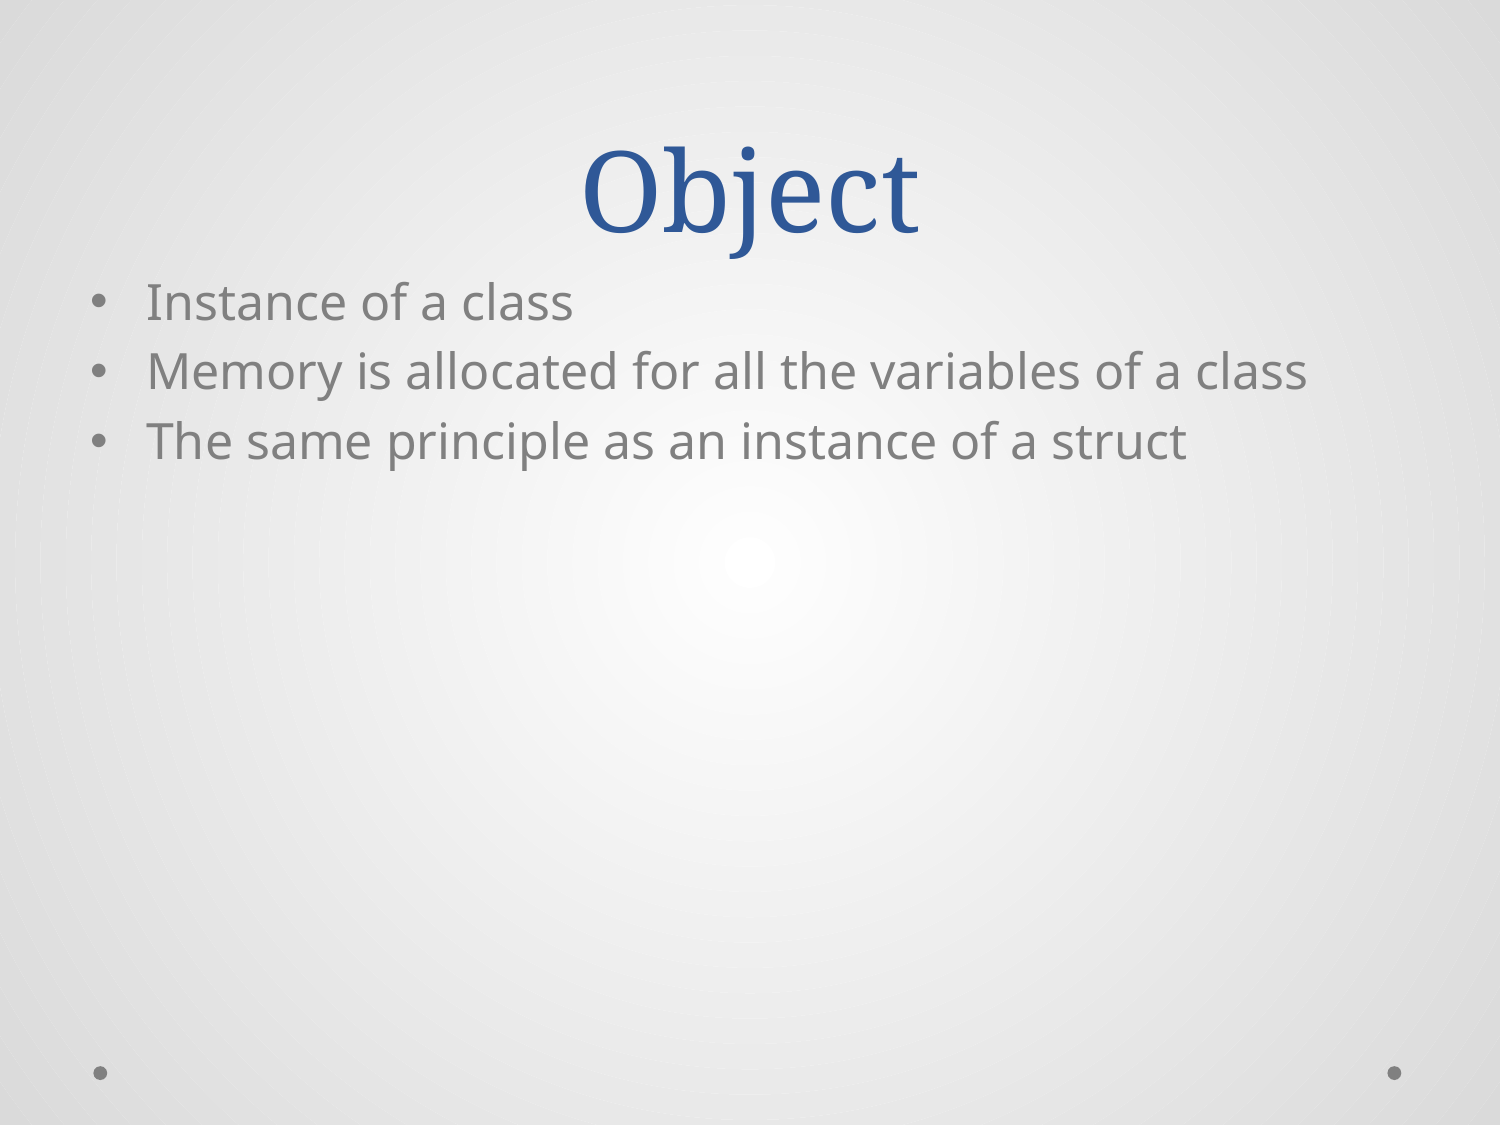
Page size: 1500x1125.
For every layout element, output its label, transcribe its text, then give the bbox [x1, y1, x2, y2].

title Object [75, 0, 1425, 262]
list Instance of a class Memory is allocated for all the variables of a class The same principle as an instance of a struct [75, 262, 1425, 1005]
